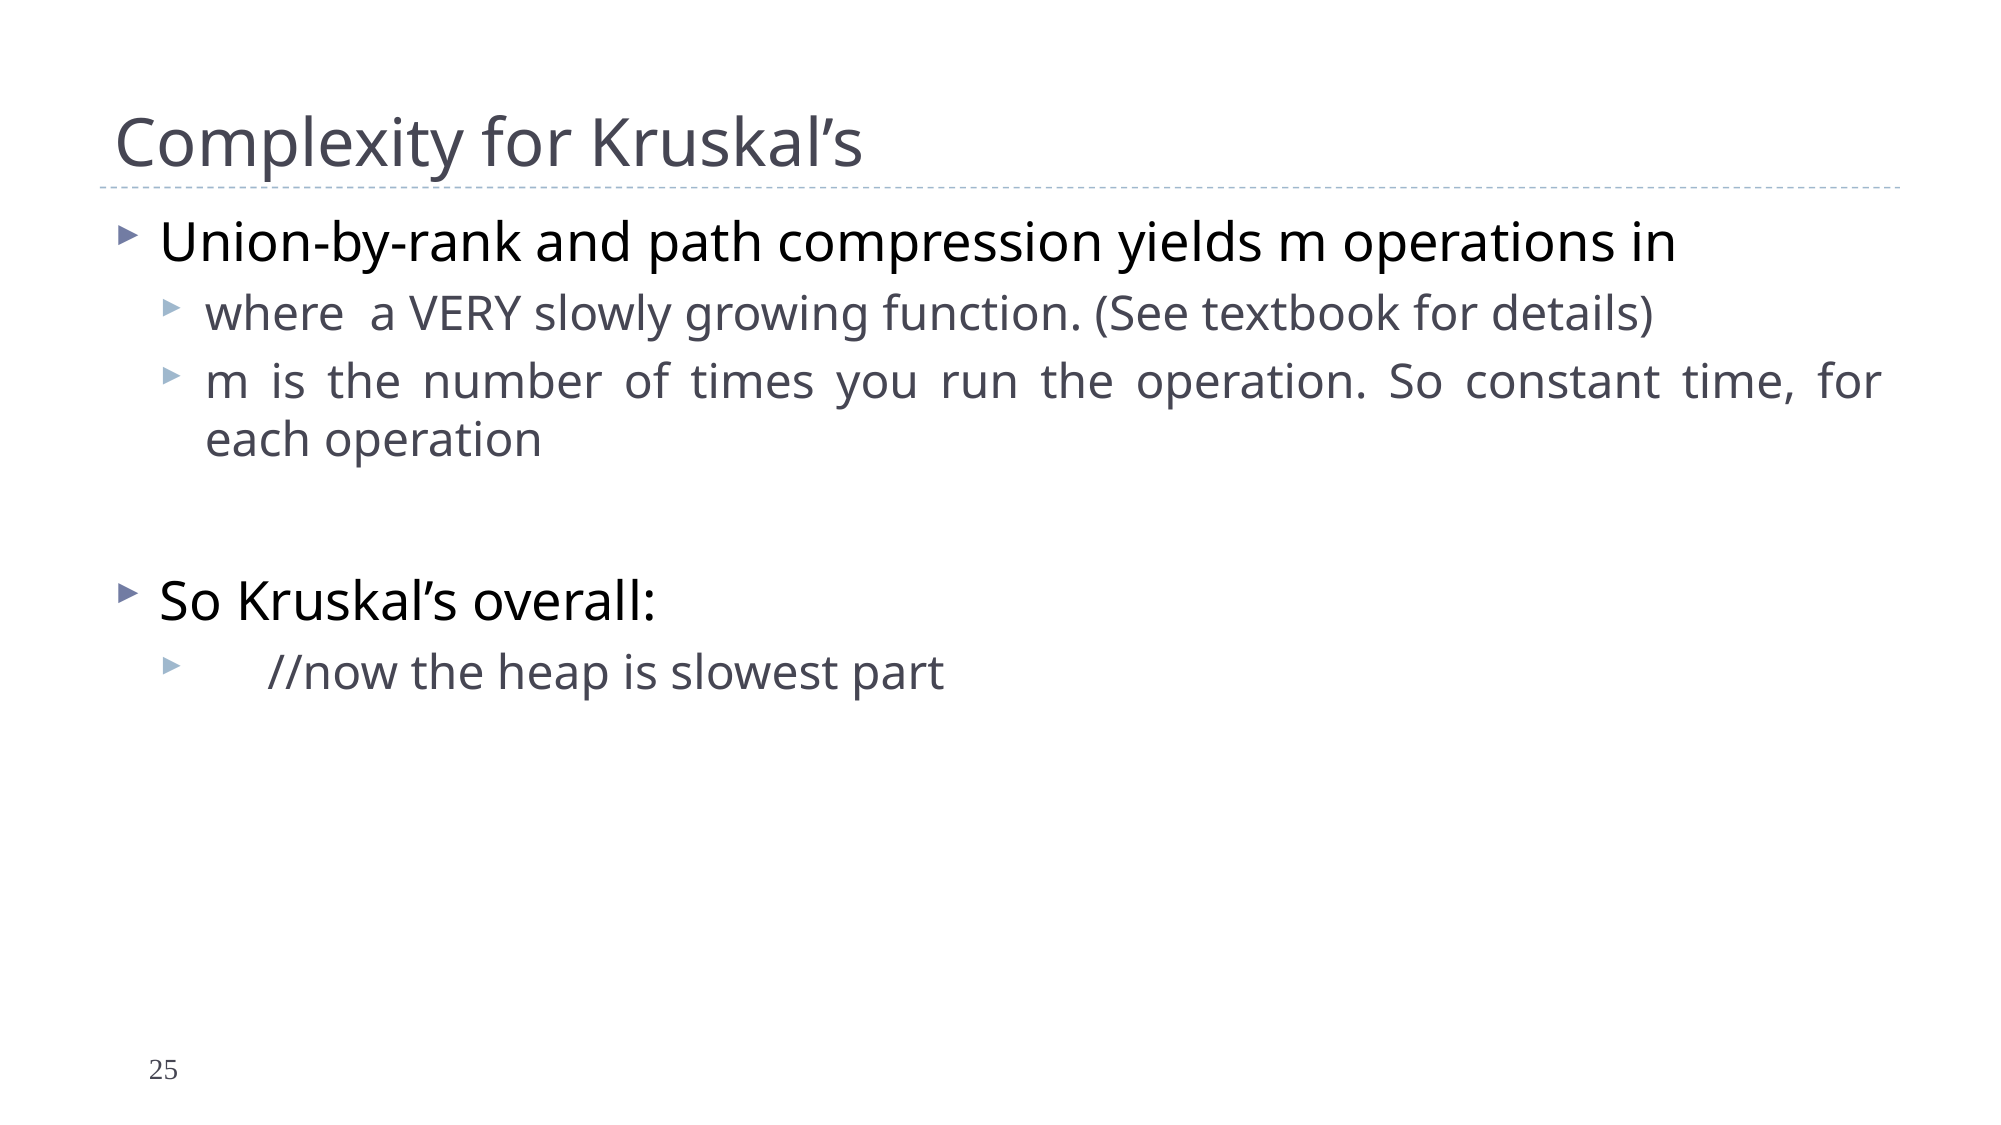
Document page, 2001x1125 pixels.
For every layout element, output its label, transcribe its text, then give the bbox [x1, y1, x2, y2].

slide_number 25 [133, 1042, 568, 1103]
title Complexity for Kruskal’s [99, 24, 1900, 188]
